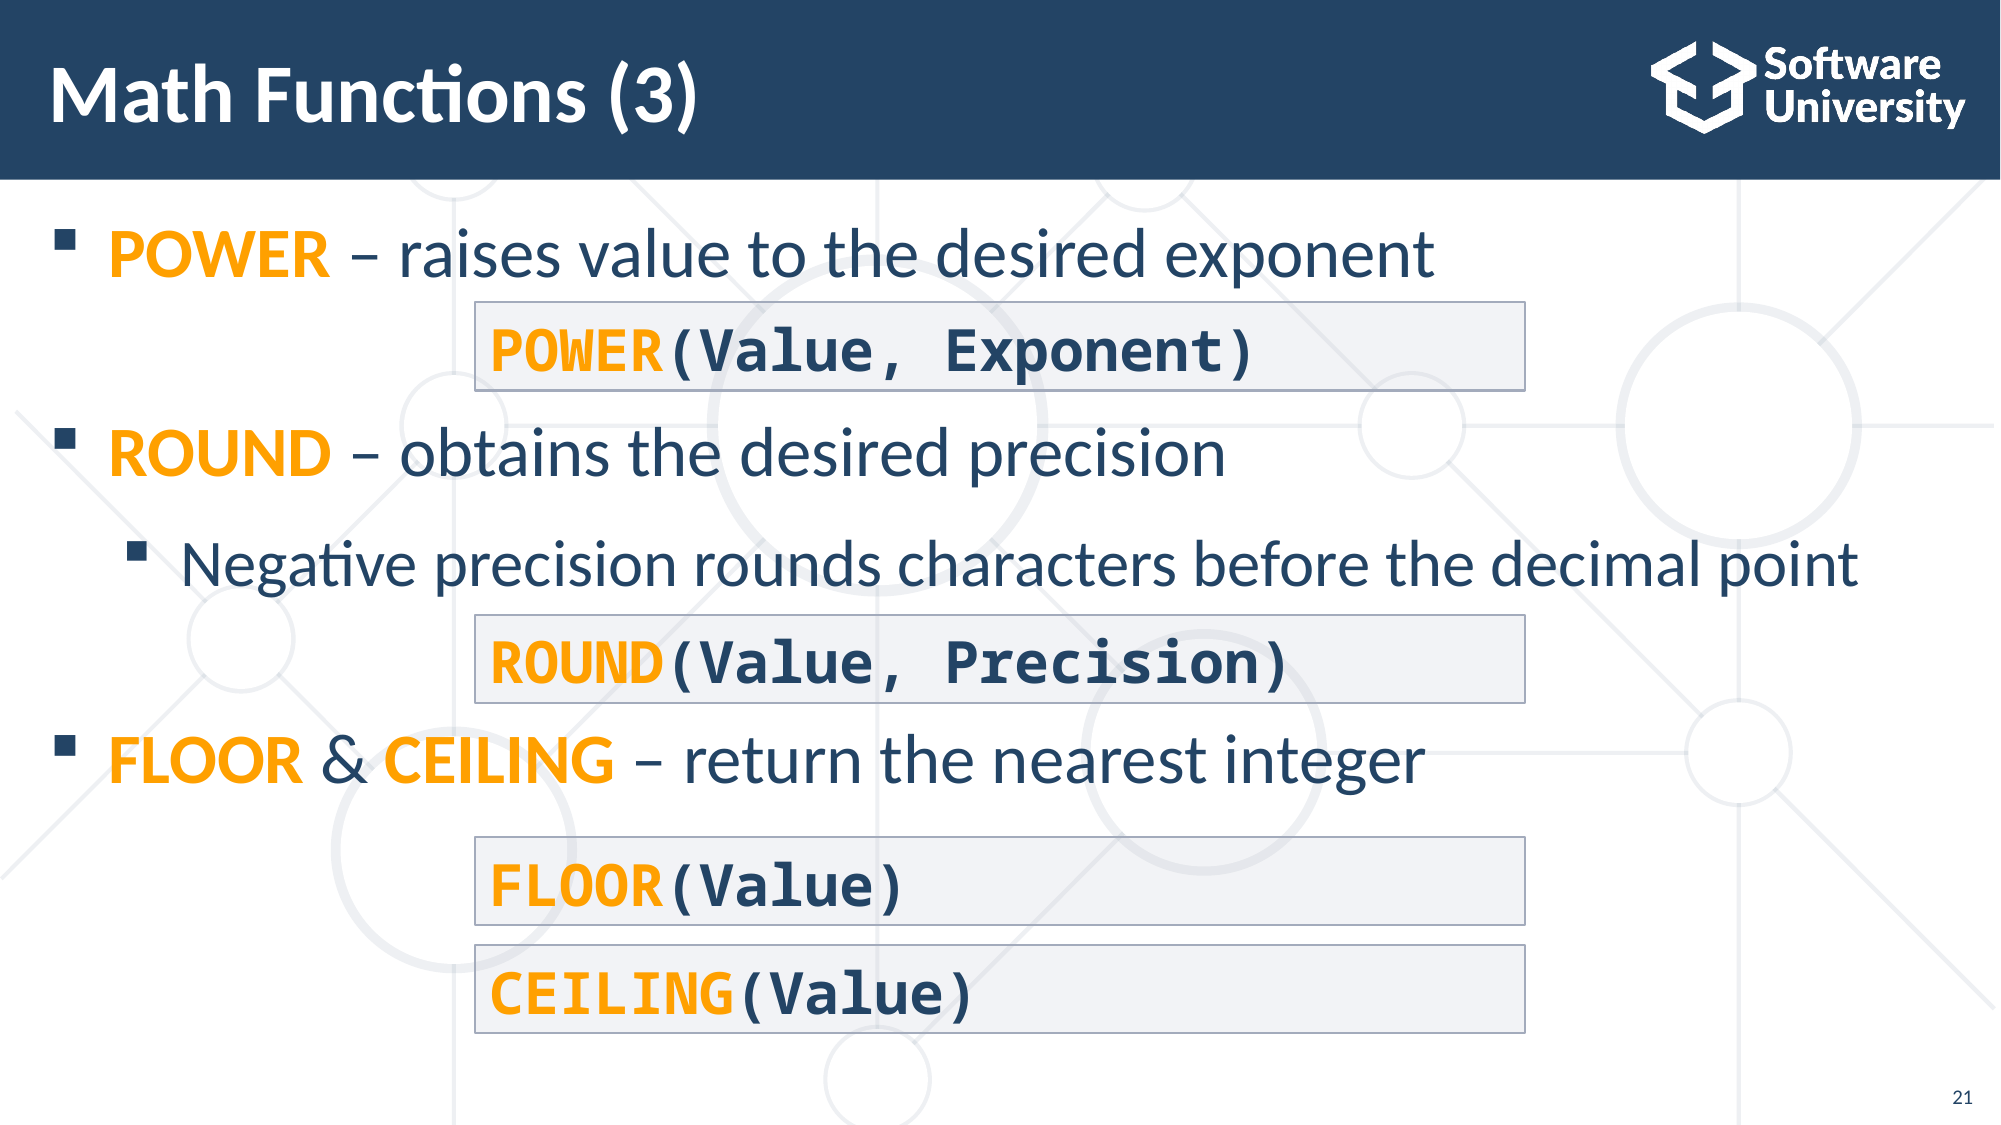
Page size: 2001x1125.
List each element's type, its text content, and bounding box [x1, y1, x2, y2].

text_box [474, 836, 1526, 1035]
picture [1651, 41, 1966, 134]
title Math Functions (3) [31, 16, 1625, 162]
list POWER – raises value to the desired exponent ROUND – obtains the desired precision Negative precision rounds characters before the decimal point FLOOR & CEILING – return the nearest integer [31, 196, 1970, 1104]
slide_number 21 [1927, 1067, 1989, 1117]
text_box ROUND(Value, Precision) [474, 614, 1525, 703]
text_box POWER(Value, Exponent) [474, 302, 1525, 391]
